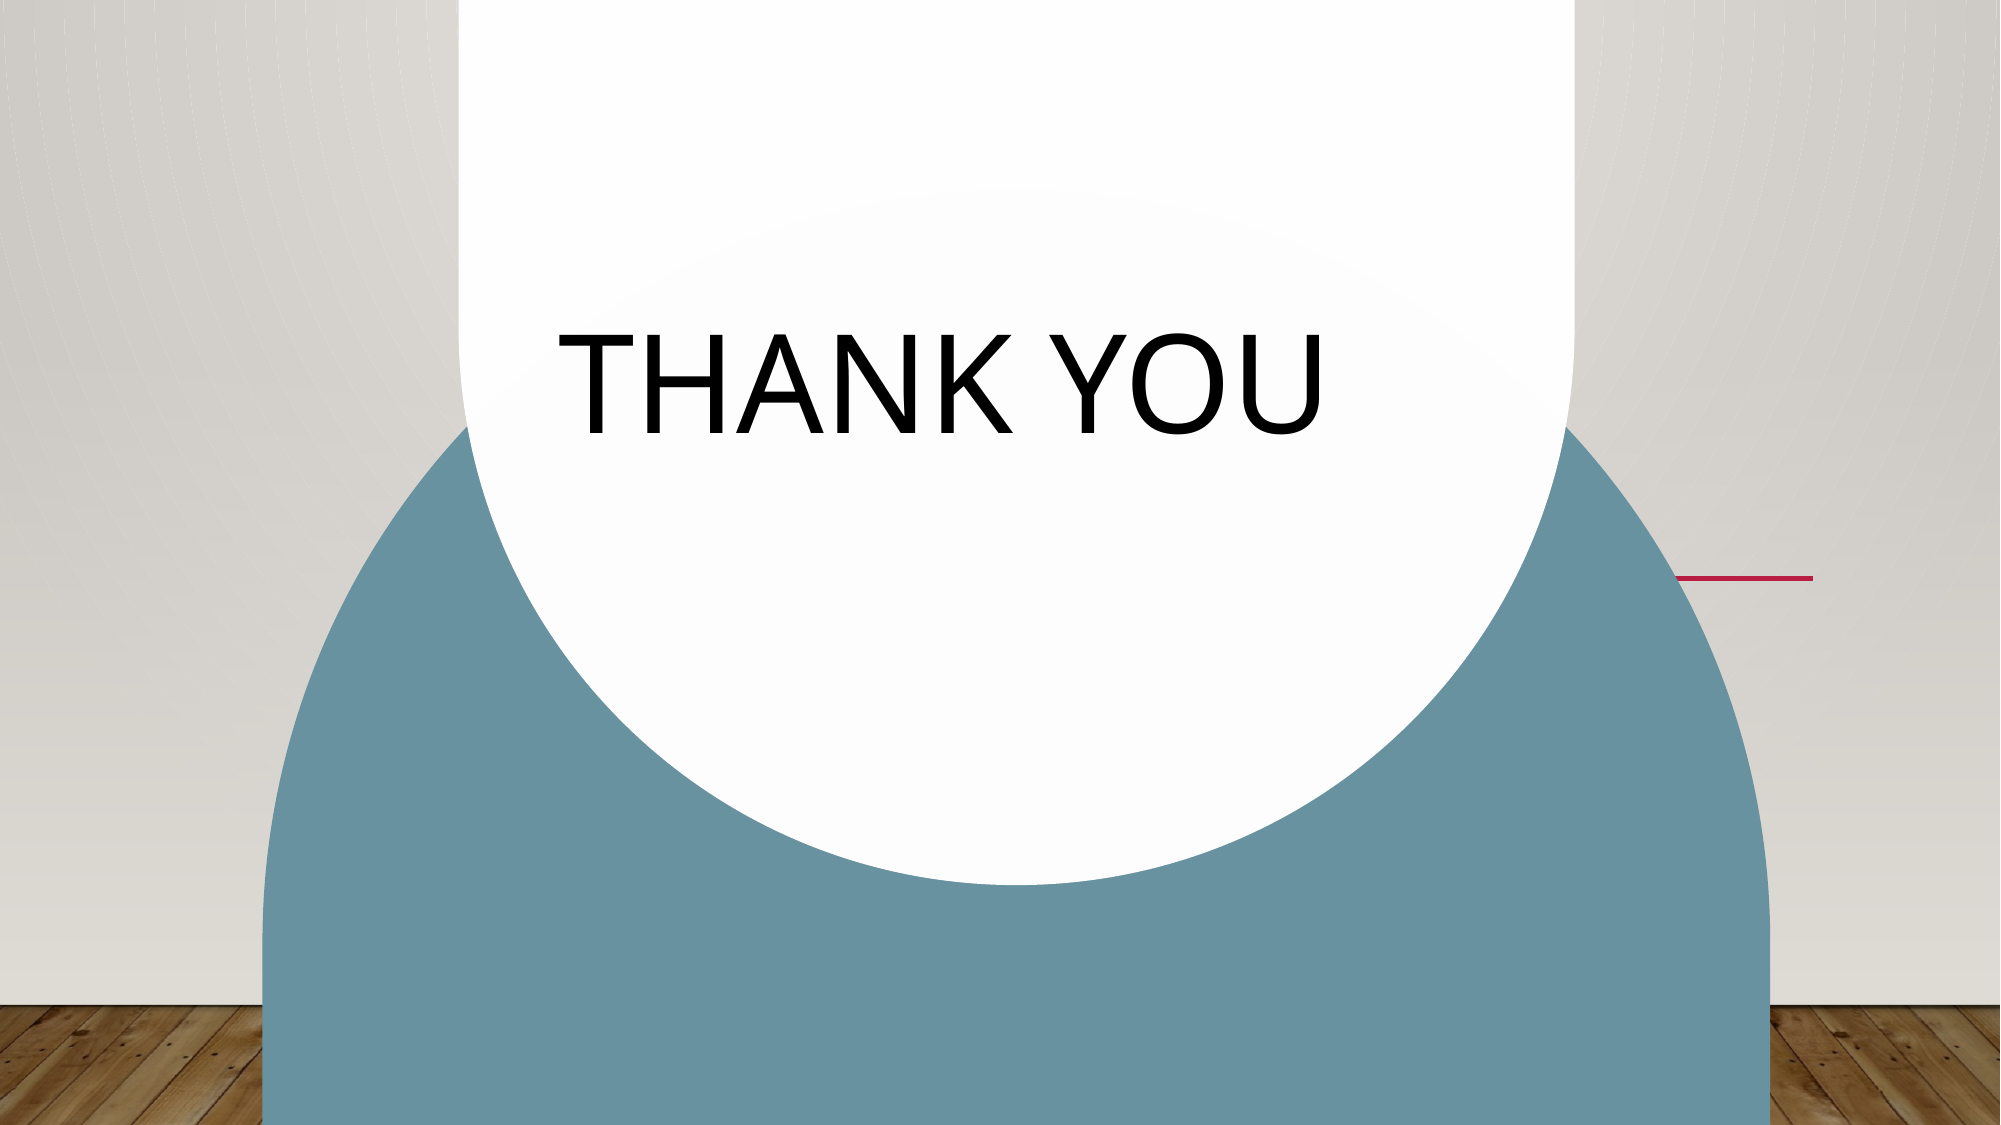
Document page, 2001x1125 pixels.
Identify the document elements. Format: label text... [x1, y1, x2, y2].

title THANK YOU [543, 191, 1618, 464]
picture [1771, 1005, 2000, 1125]
picture [0, 1005, 262, 1125]
